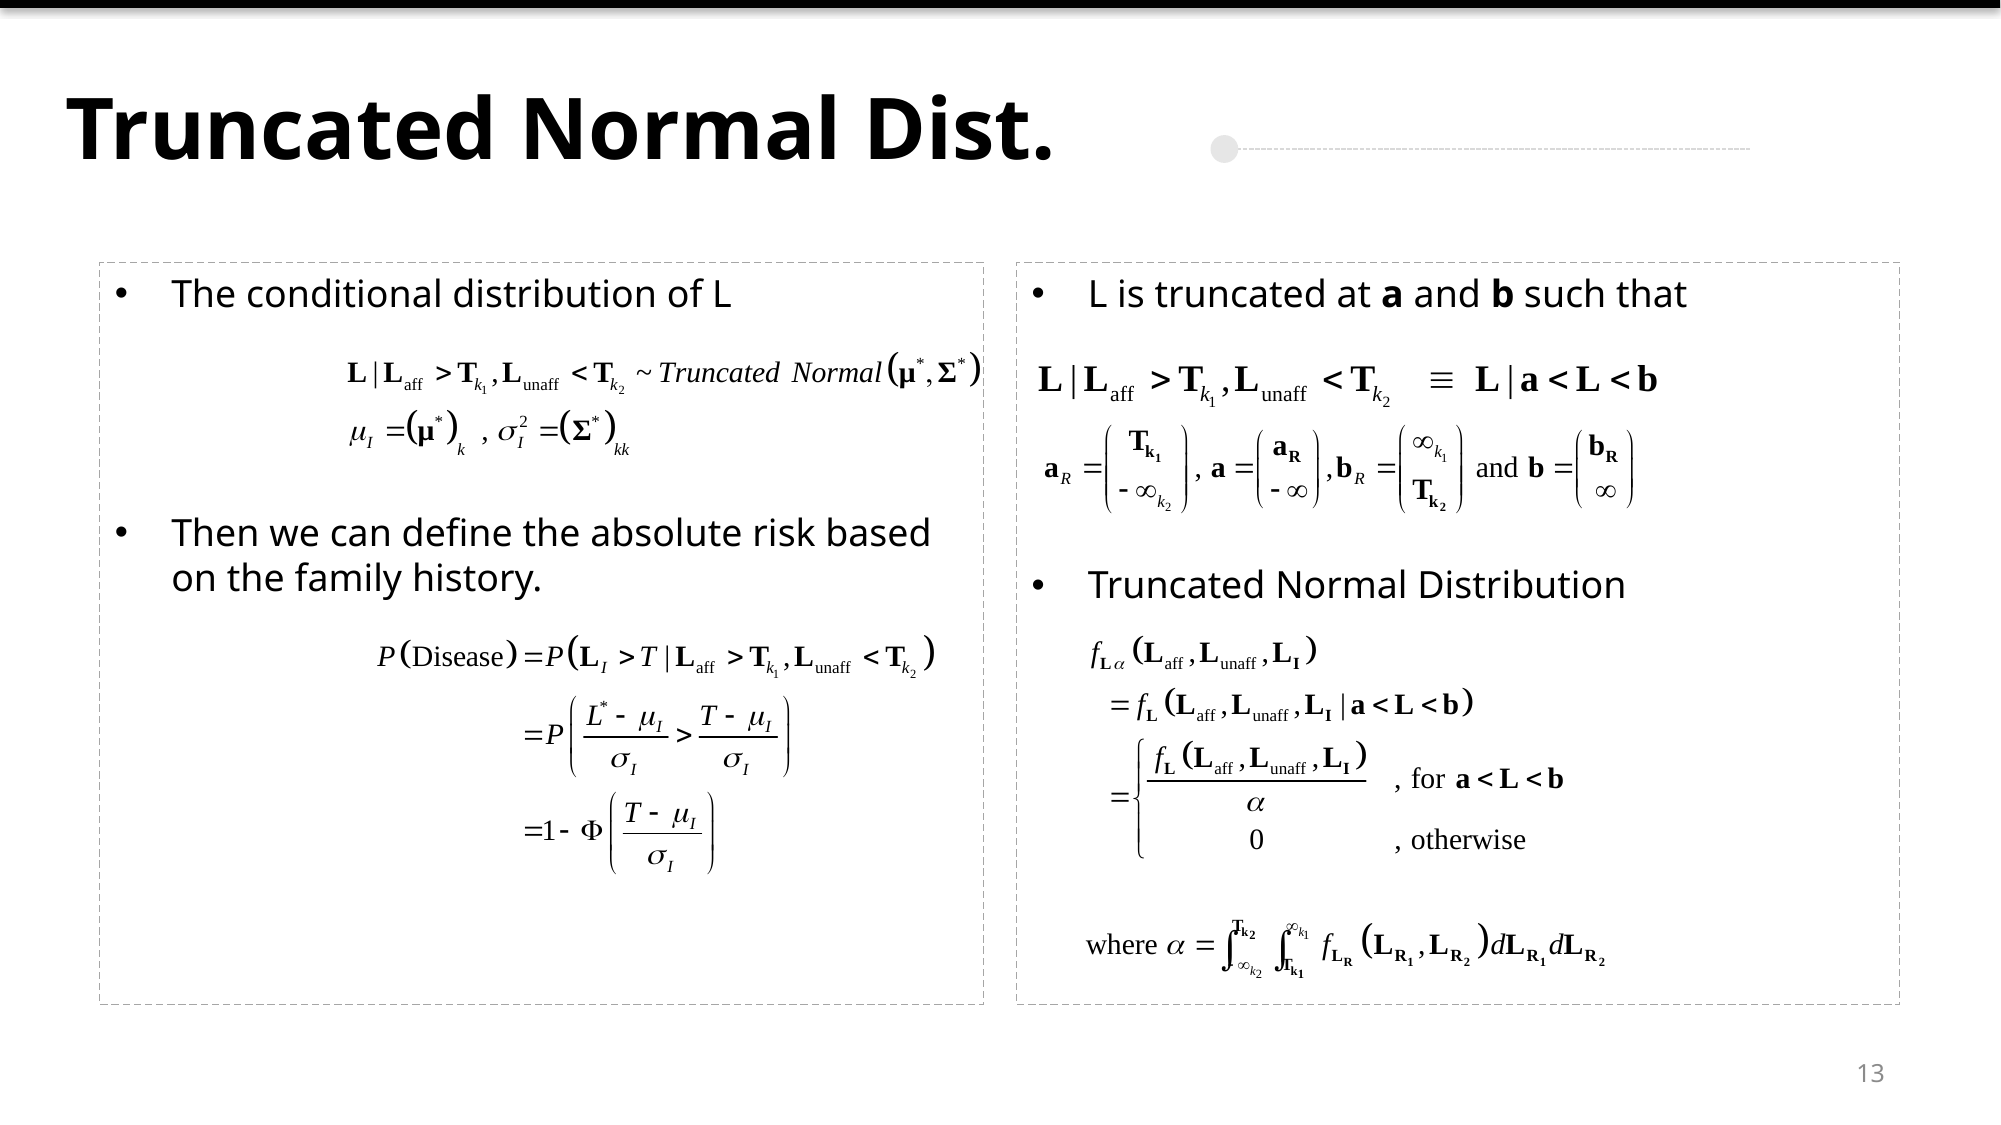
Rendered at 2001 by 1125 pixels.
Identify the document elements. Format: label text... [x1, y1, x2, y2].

picture [345, 349, 982, 460]
list The conditional distribution of L Then we can define the absolute risk based on the family history. [99, 262, 984, 1005]
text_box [1212, 136, 1751, 162]
title Truncated Normal Dist. [50, 66, 1851, 185]
picture [1035, 358, 1662, 411]
list L is truncated at a and b such that Truncated Normal Distribution [1016, 262, 1900, 1005]
picture [1042, 420, 1640, 518]
slide_number 13 [1433, 1042, 1900, 1103]
picture [1082, 633, 1613, 982]
picture [373, 633, 937, 879]
